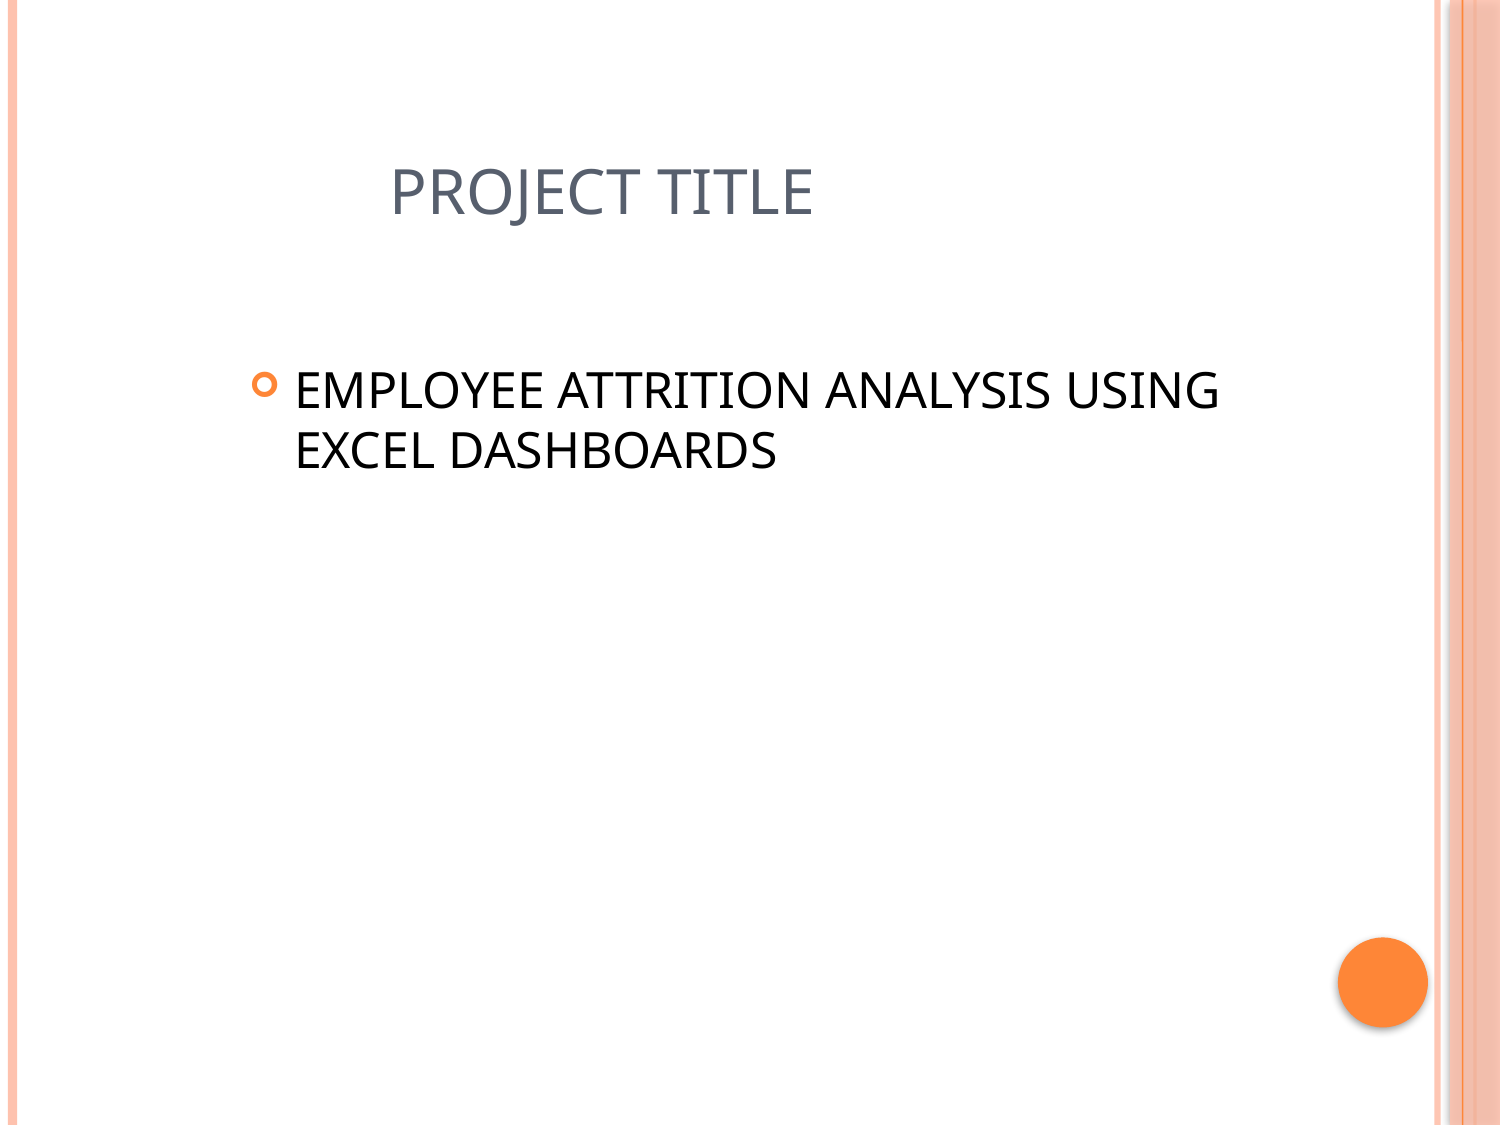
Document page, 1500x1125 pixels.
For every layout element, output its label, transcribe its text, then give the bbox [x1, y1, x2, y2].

list EMPLOYEE ATTRITION ANALYSIS USING EXCEL DASHBOARDS [234, 351, 1278, 551]
title PROJECT TITLE [375, 82, 973, 235]
